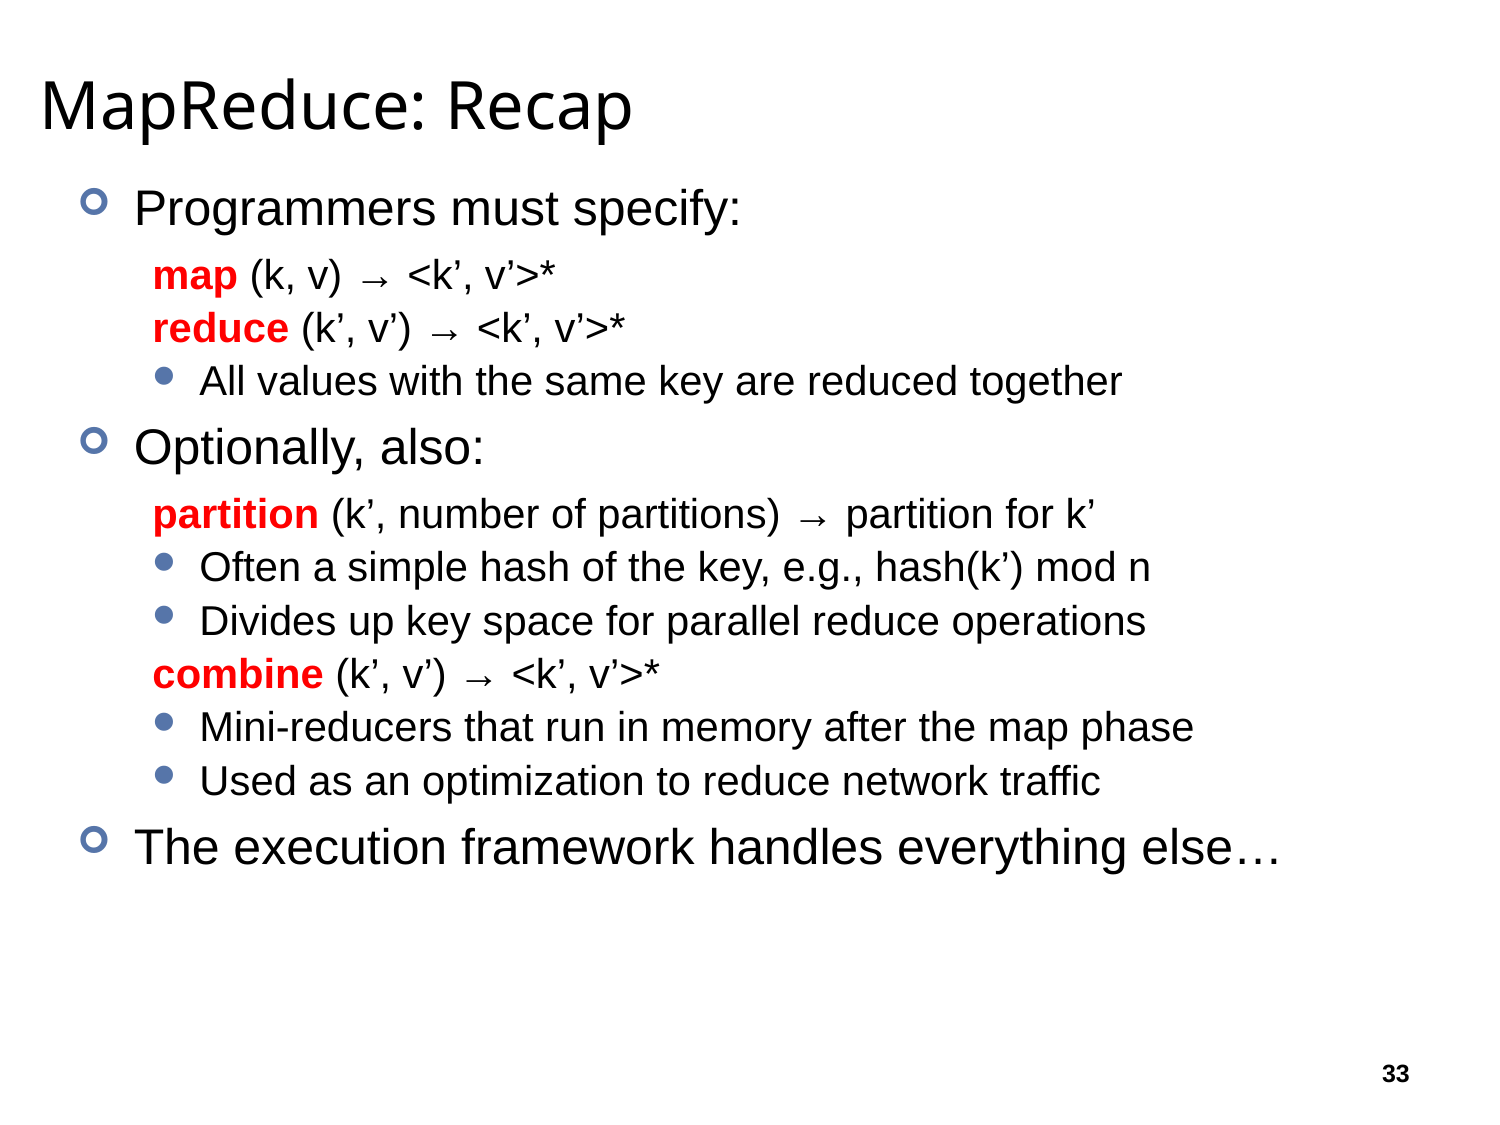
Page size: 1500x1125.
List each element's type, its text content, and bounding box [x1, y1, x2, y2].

slide_number 33 [1074, 1042, 1425, 1103]
list Programmers must specify: map (k, v) → <k’, v’>* reduce (k’, v’) → <k’, v’>* All values with the same key are reduced together Optionally, also: partition (k’, number of partitions) → partition for k’ Often a simple hash of the key, e.g., hash(k’) mod n Divides up key space for parallel reduce operations combine (k’, v’) → <k’, v’>* Mini-reducers that run in memory after the map phase Used as an optimization to reduce network traffic The execution framework handles everything else… [62, 174, 1451, 1013]
title MapReduce: Recap [24, 18, 1451, 188]
